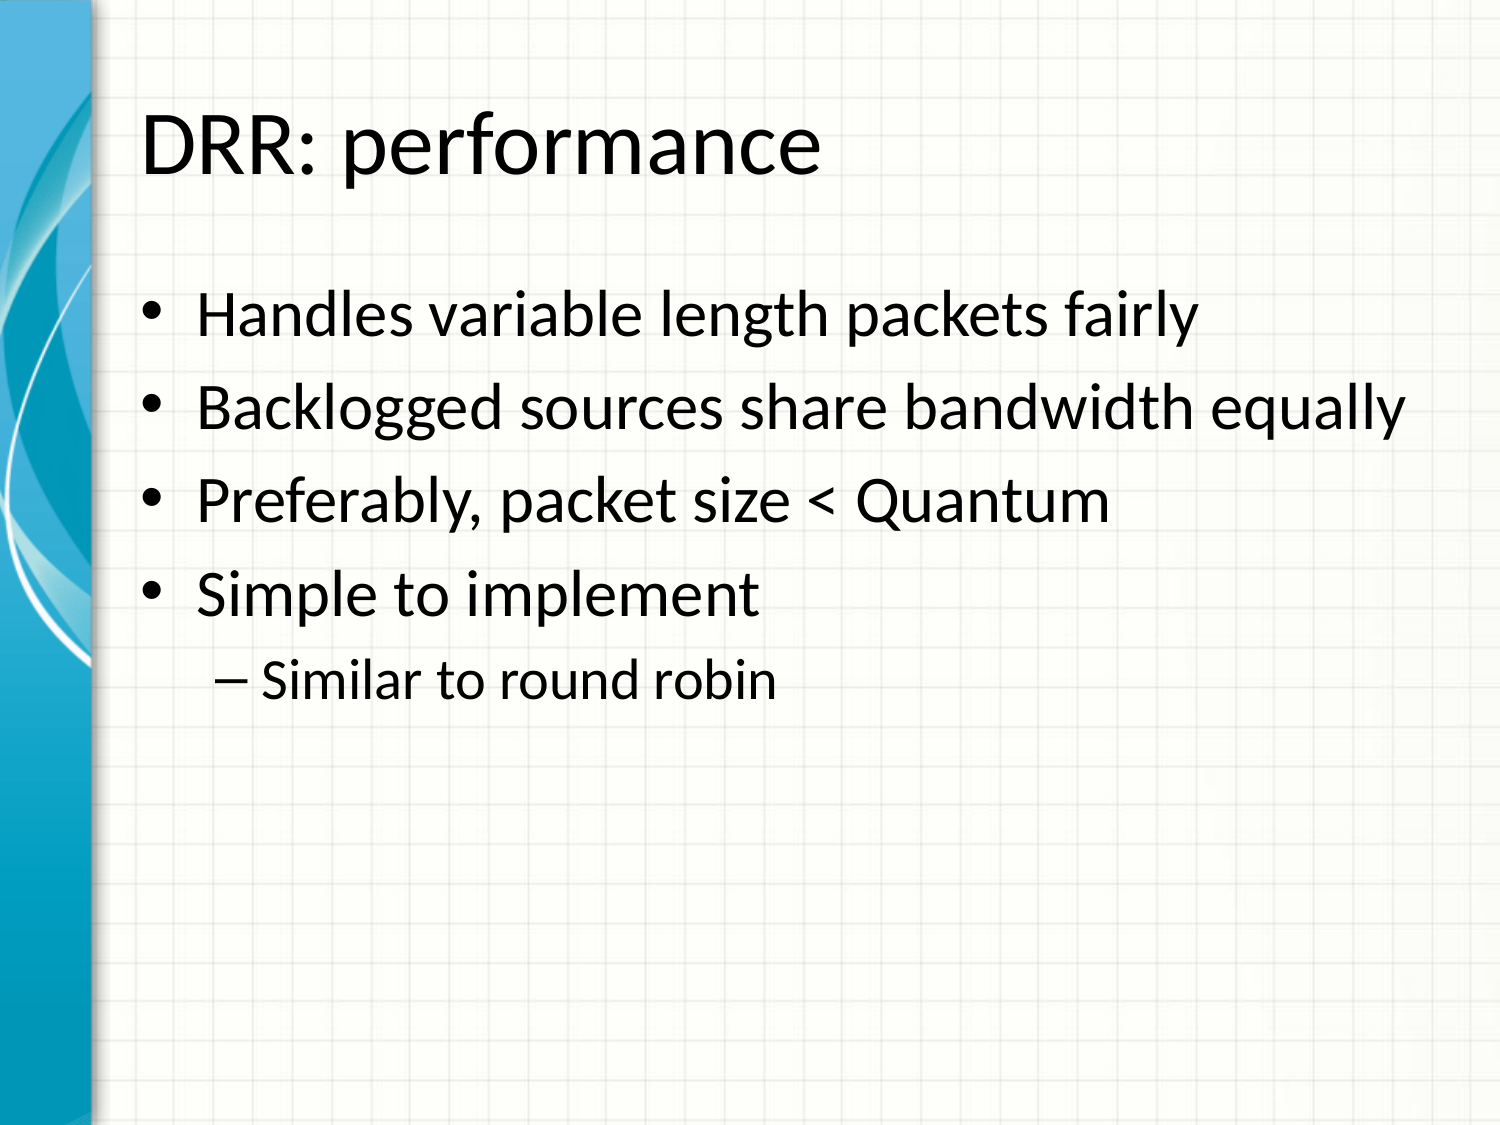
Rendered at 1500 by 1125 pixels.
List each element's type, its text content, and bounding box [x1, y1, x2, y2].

list Handles variable length packets fairly Backlogged sources share bandwidth equally Preferably, packet size < Quantum Simple to implement Similar to round robin [125, 261, 1450, 967]
picture [0, 0, 1500, 1125]
title DRR: performance [125, 44, 1450, 232]
